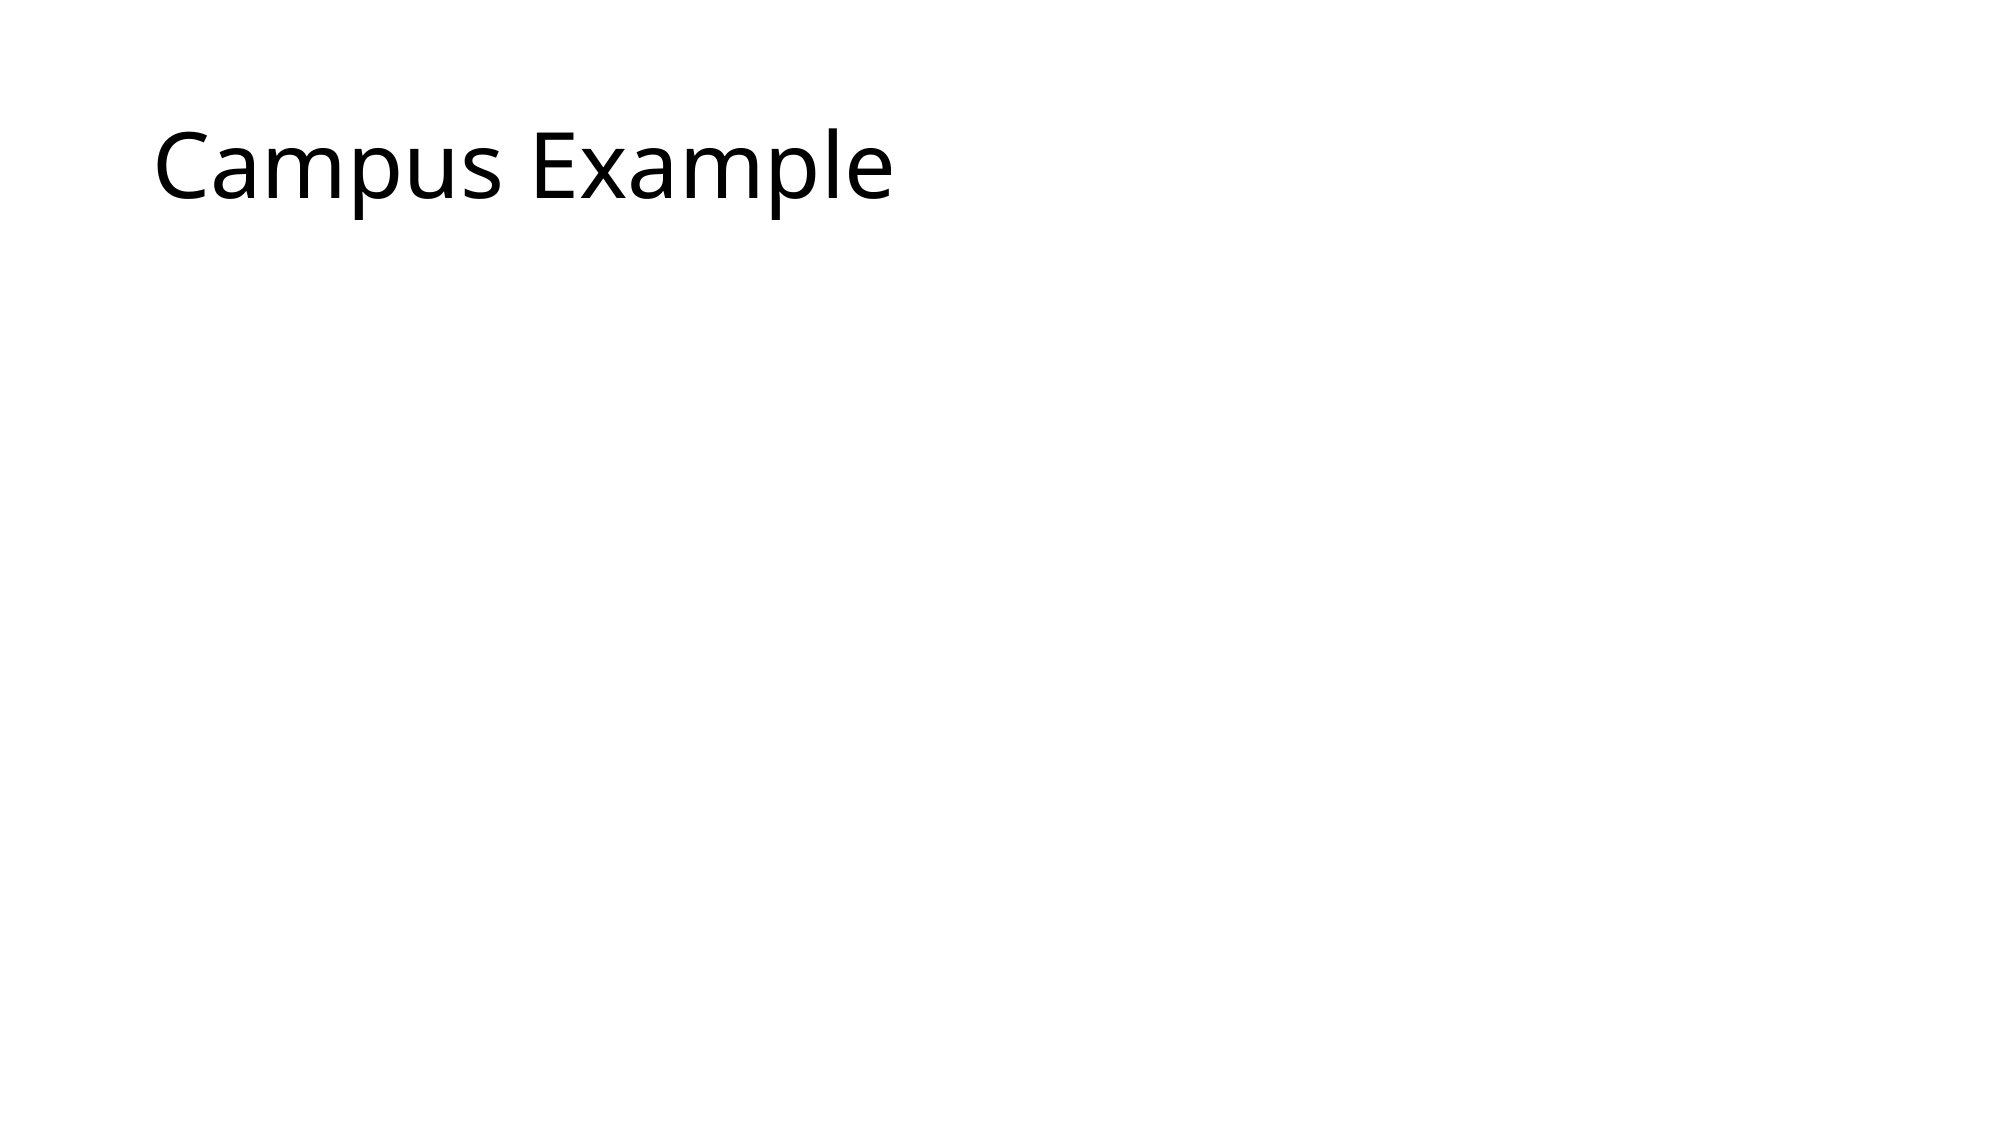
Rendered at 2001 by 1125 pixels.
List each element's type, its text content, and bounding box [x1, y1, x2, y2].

title Campus Example [137, 59, 1863, 278]
